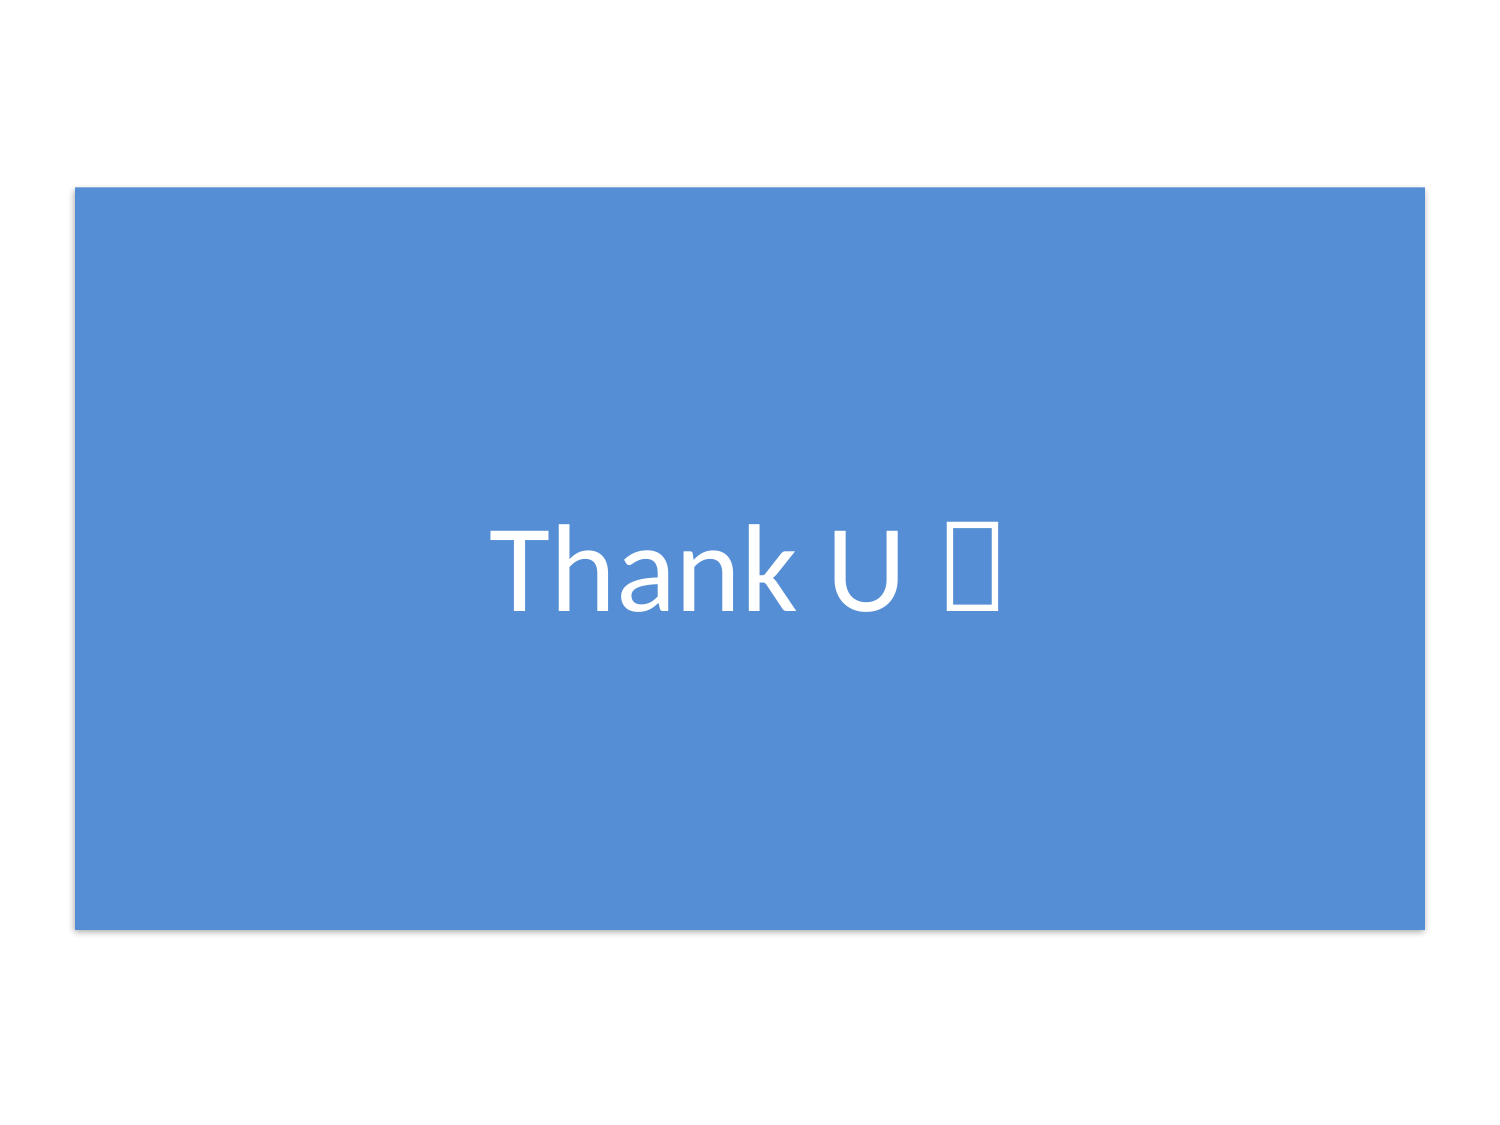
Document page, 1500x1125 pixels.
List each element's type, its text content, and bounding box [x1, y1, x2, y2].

list Thank U  [75, 187, 1425, 930]
